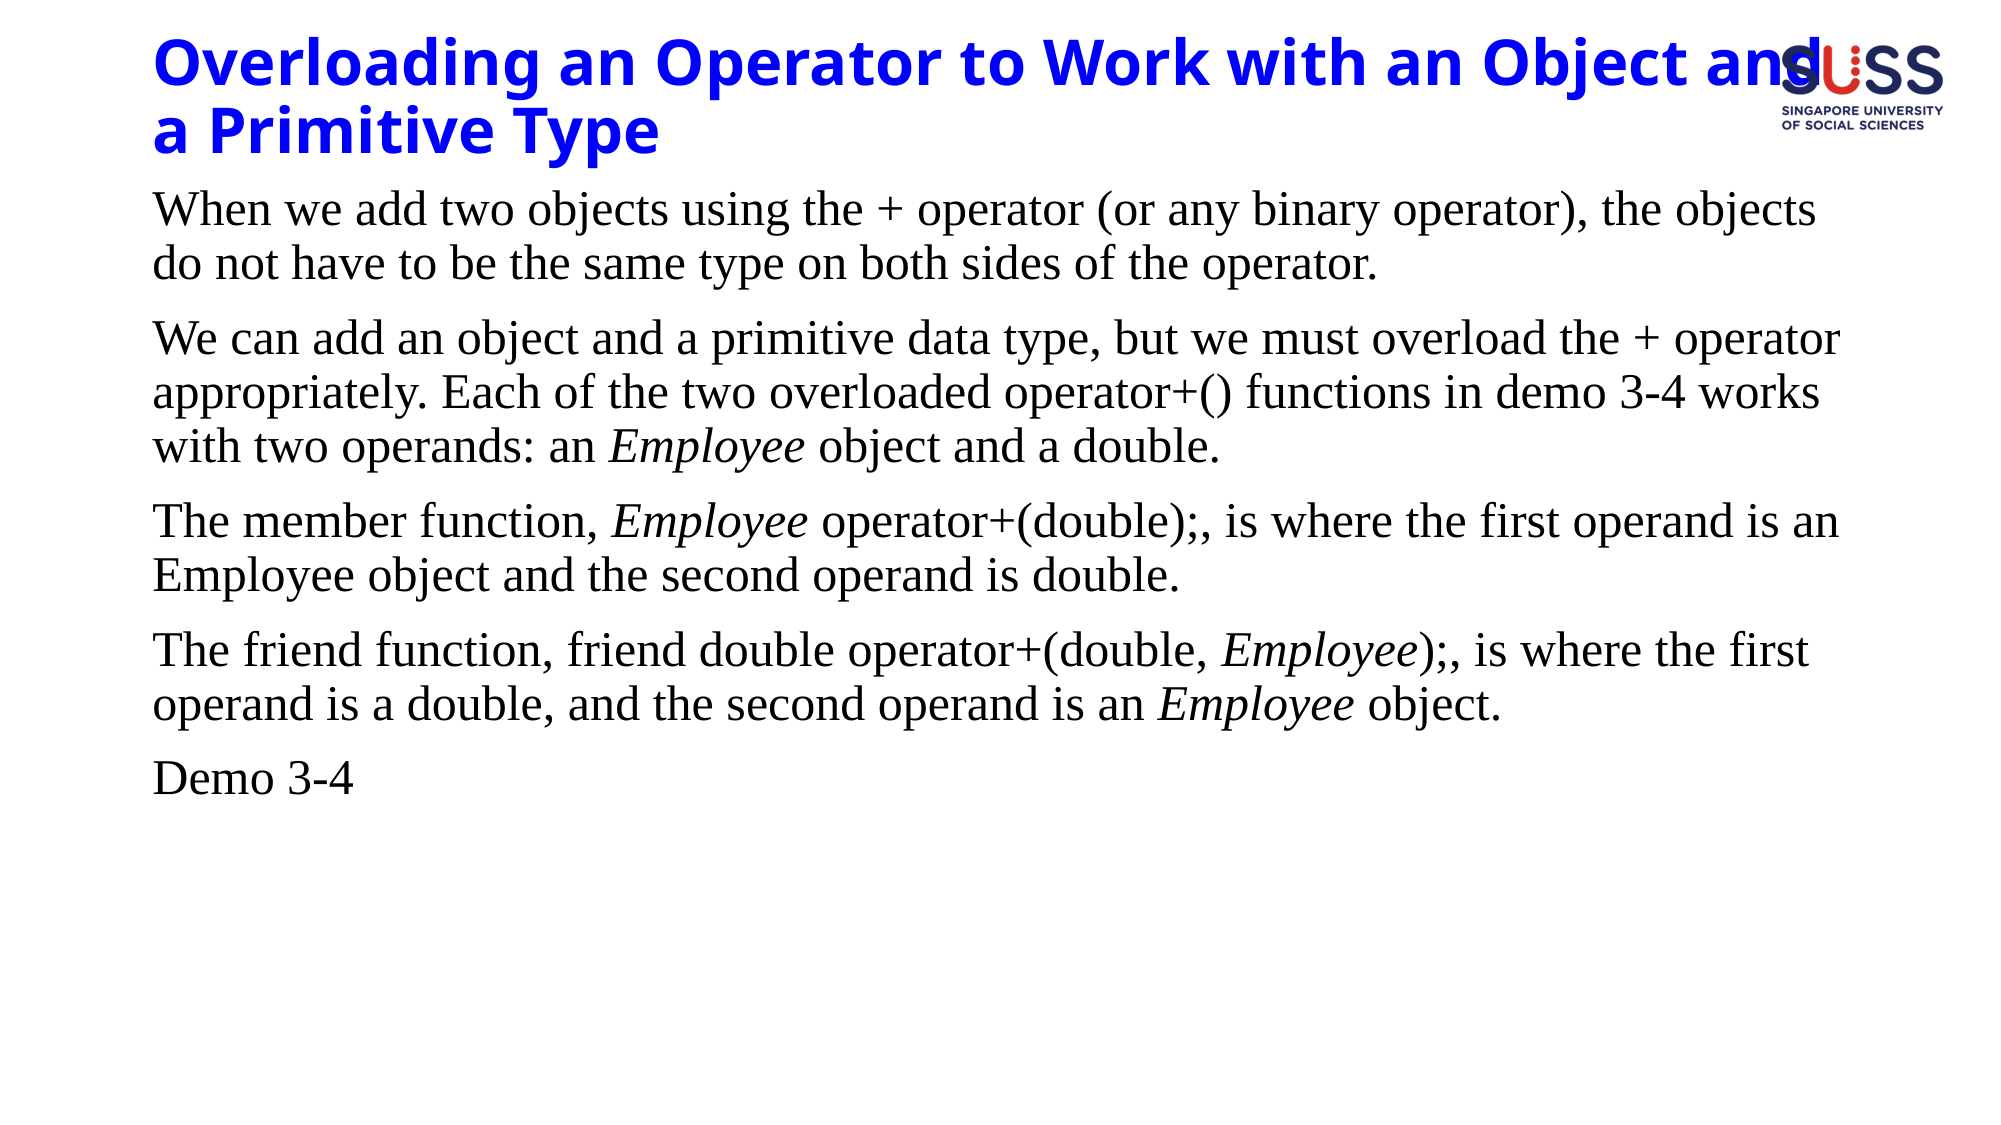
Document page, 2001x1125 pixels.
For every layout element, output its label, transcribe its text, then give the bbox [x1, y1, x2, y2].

picture [1764, 32, 1960, 143]
title Overloading an Operator to Work with an Object and a Primitive Type [137, 23, 1863, 174]
list When we add two objects using the + operator (or any binary operator), the objects do not have to be the same type on both sides of the operator. We can add an object and a primitive data type, but we must overload the + operator appropriately. Each of the two overloaded operator+() functions in demo 3-4 works with two operands: an Employee object and a double. The member function, Employee operator+(double);, is where the first operand is an Employee object and the second operand is double. The friend function, friend double operator+(double, Employee);, is where the first operand is a double, and the second operand is an Employee object. Demo 3-4 [137, 174, 1888, 1092]
